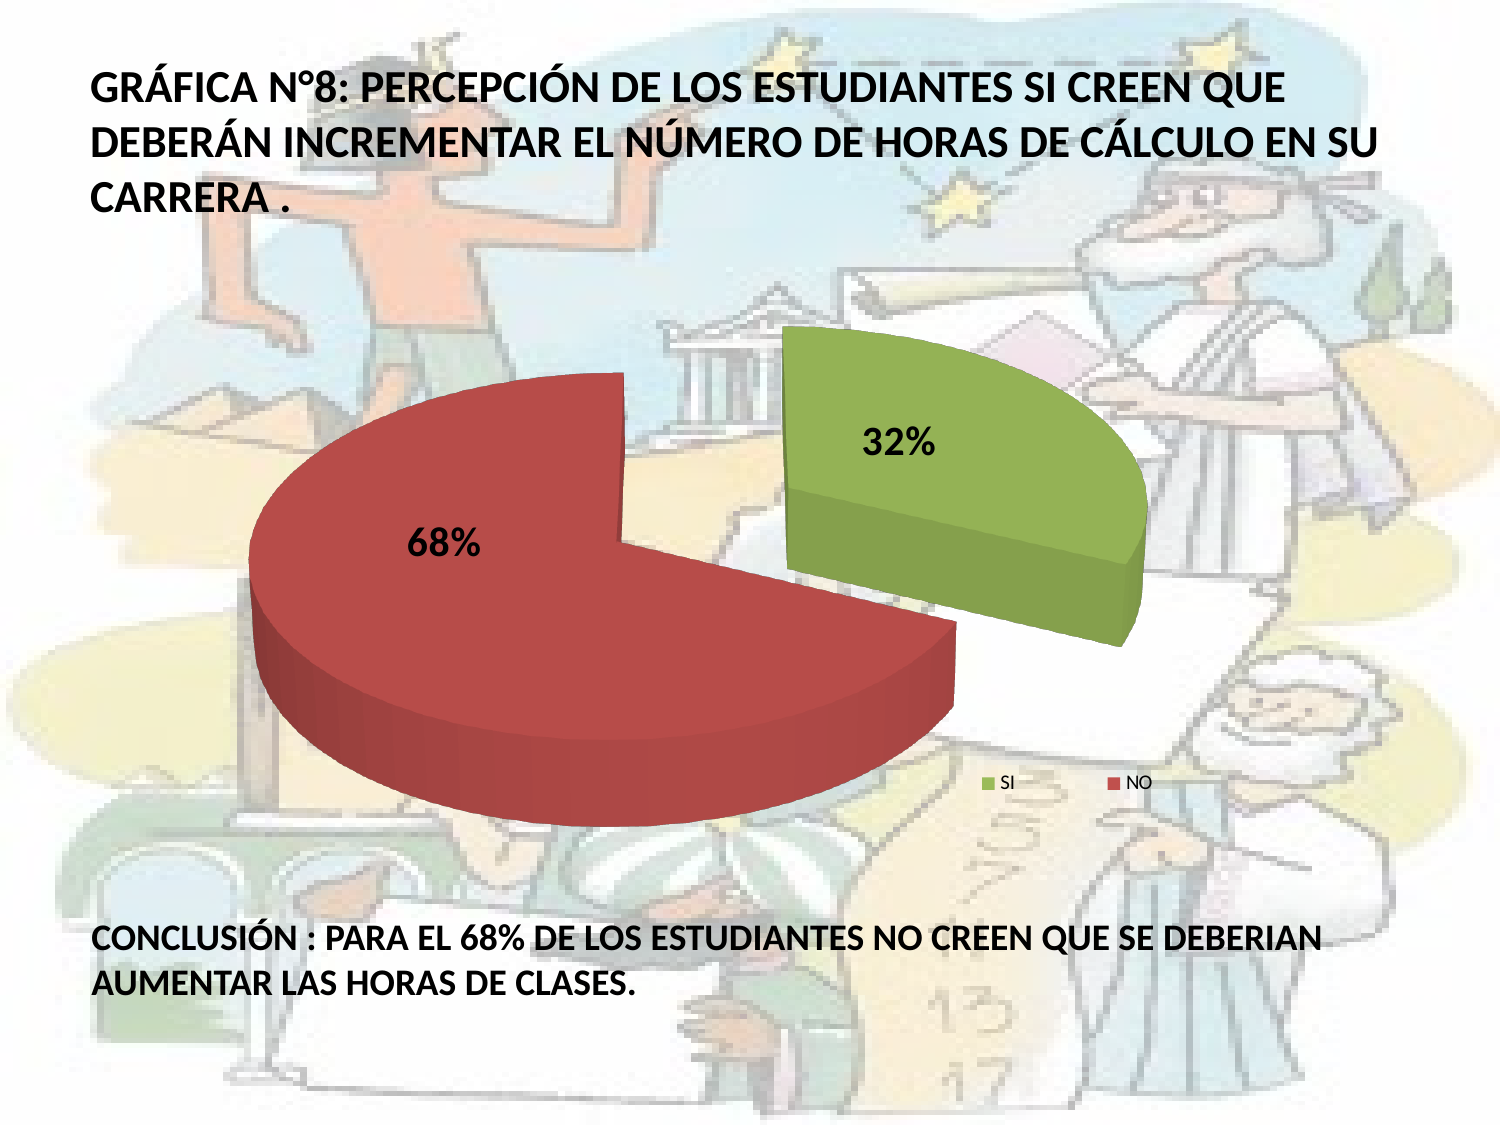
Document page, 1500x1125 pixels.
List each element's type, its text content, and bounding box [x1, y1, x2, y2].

text_box CONCLUSIÓN : PARA EL 68% DE LOS ESTUDIANTES NO CREEN QUE SE DEBERIAN AUMENTAR LAS HORAS DE CLASES. [76, 905, 1388, 1010]
chart [159, 278, 1341, 882]
title GRÁFICA N°8: PERCEPCIÓN DE LOS ESTUDIANTES SI CREEN QUE DEBERÁN INCREMENTAR EL NÚMERO DE HORAS DE CÁLCULO EN SU CARRERA . [75, 45, 1425, 233]
